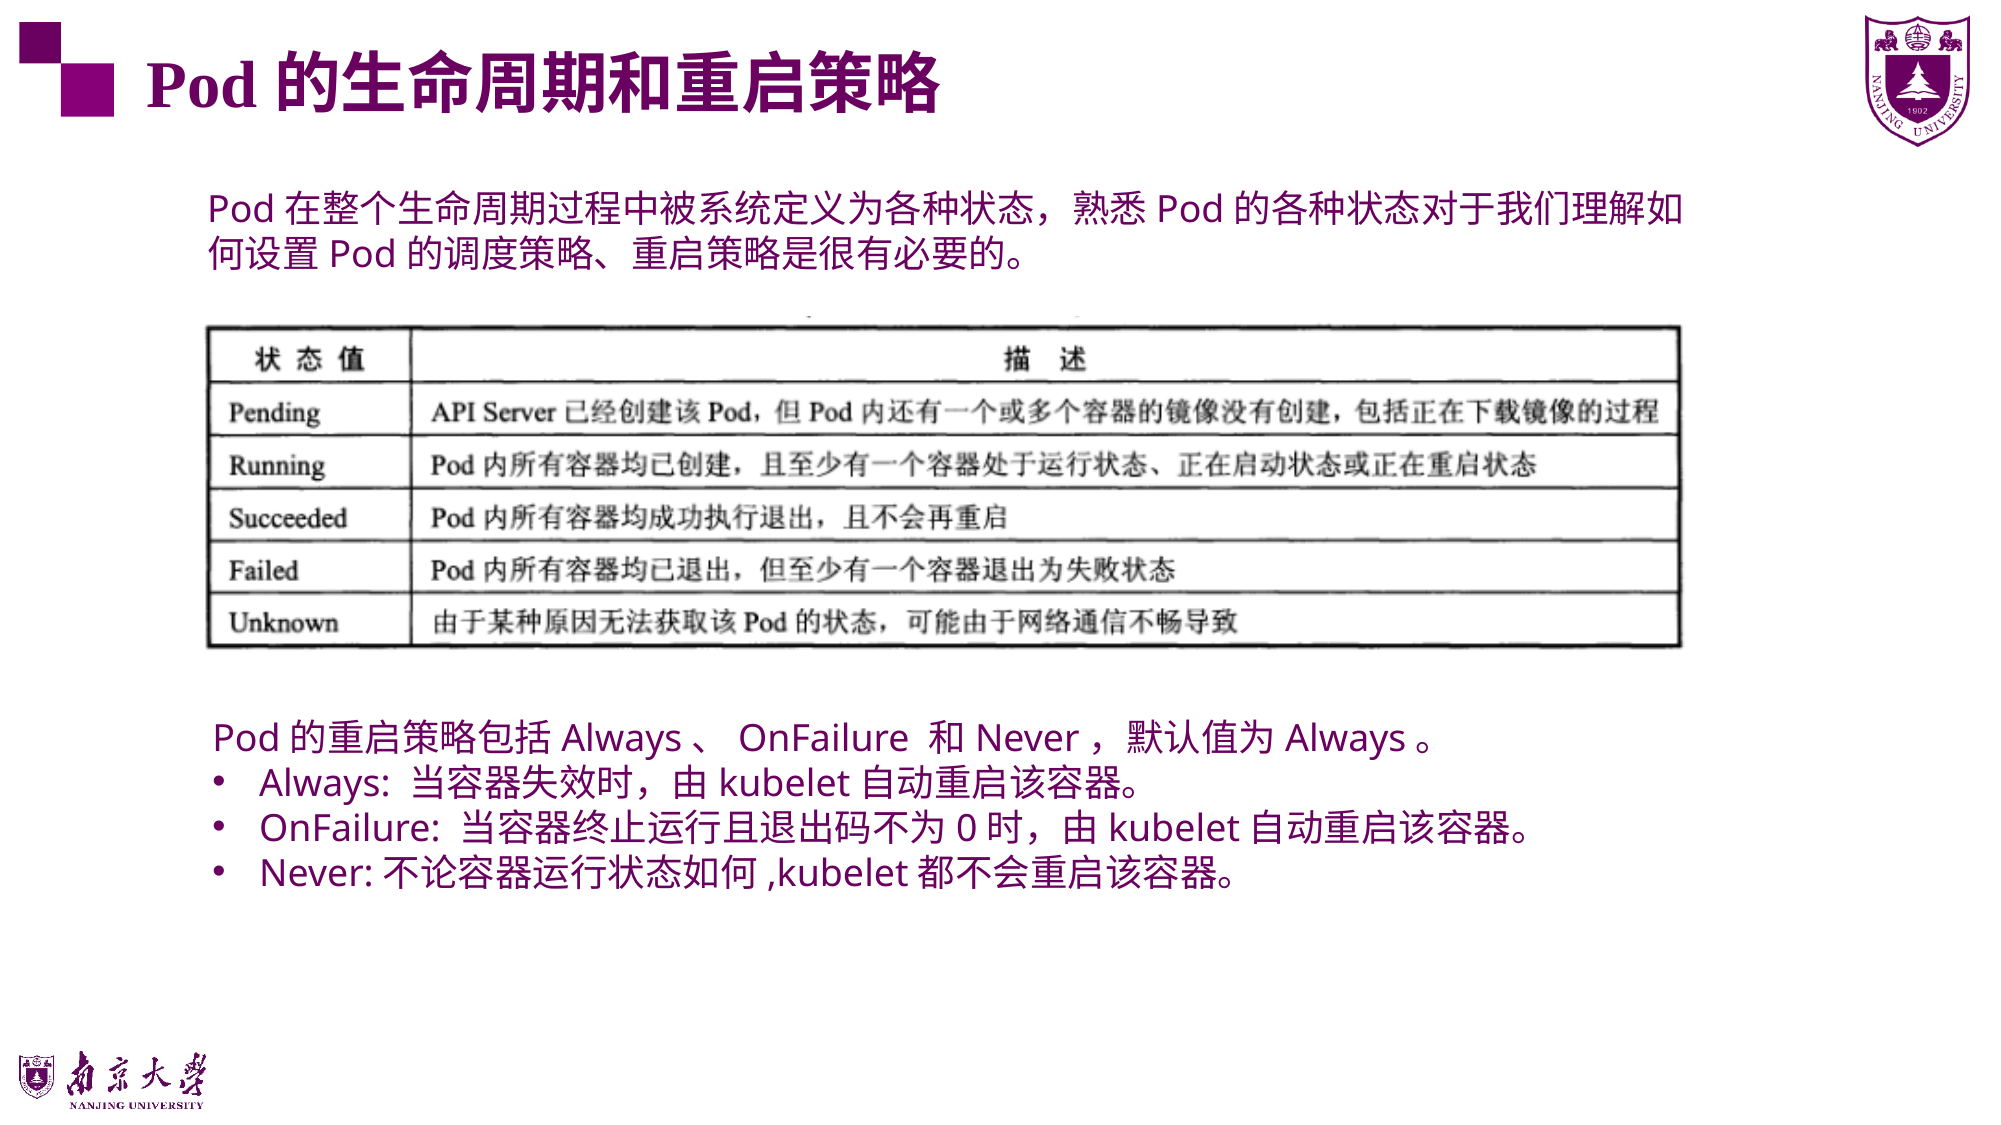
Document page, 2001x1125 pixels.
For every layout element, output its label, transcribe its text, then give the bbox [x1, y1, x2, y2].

picture [19, 1051, 206, 1111]
picture [1865, 15, 1970, 147]
picture [197, 316, 1694, 657]
text_box Pod的重启策略包括Always、OnFailure 和Never，默认值为Always。 Always: 当容器失效时，由kubelet自动重启该容器。 OnFailure: 当容器终止运行且退出码不为0时，由kubelet自动重启该容器。 Never:不论容器运行状态如何,kubelet都不会重启该容器。 [197, 706, 1814, 901]
text_box Pod的生命周期和重启策略 [132, 33, 1555, 128]
text_box Pod在整个生命周期过程中被系统定义为各种状态，熟悉Pod的各种状态对于我们理解如 何设置Pod的调度策略、重启策略是很有必要的。 [192, 177, 1699, 282]
